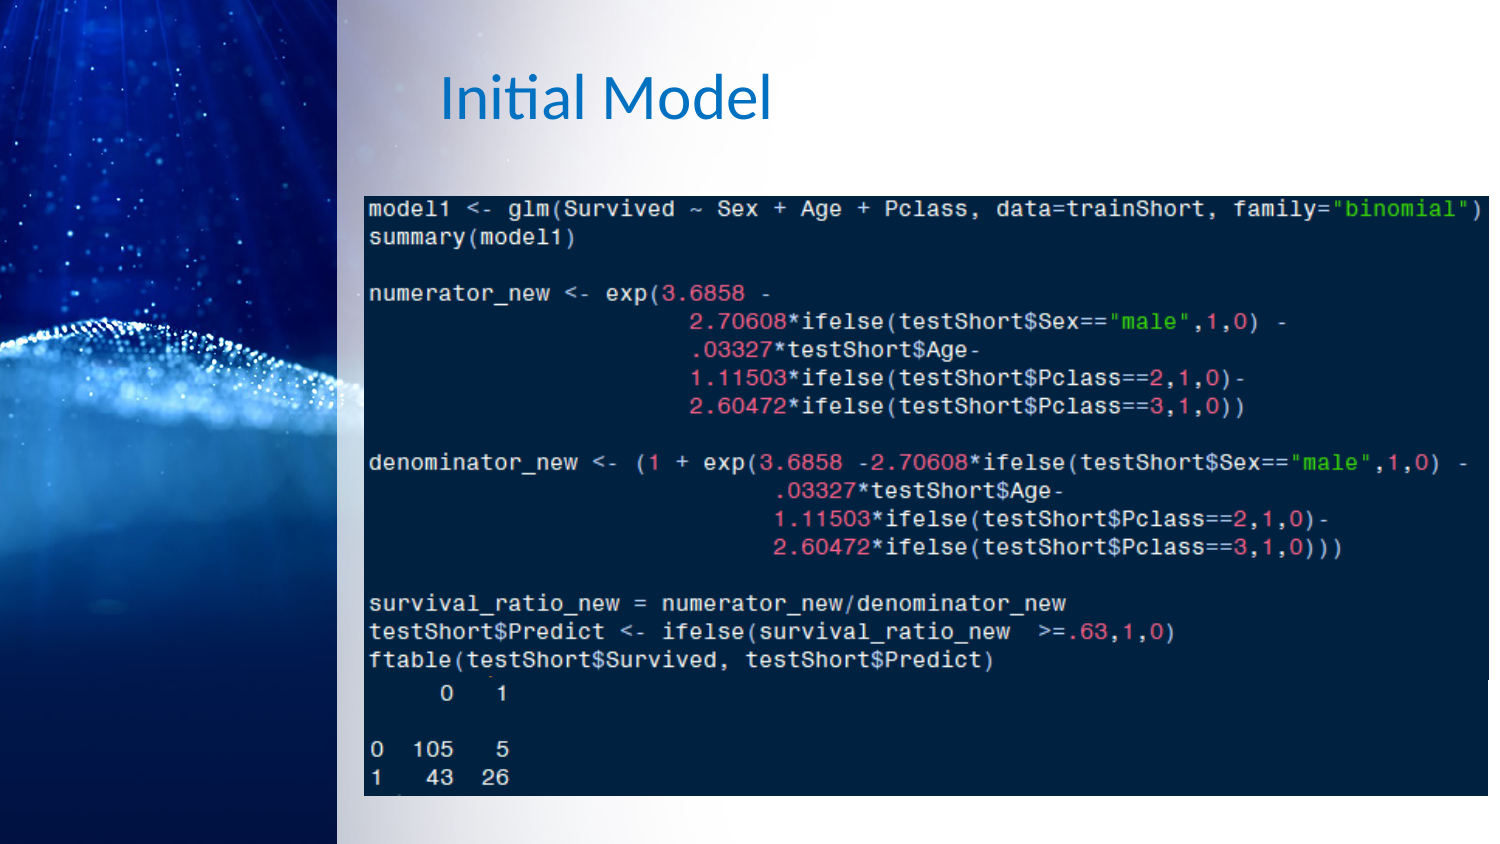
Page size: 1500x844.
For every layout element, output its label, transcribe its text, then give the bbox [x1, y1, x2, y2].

picture [0, 0, 1500, 844]
title Initial Model [424, 46, 1427, 141]
